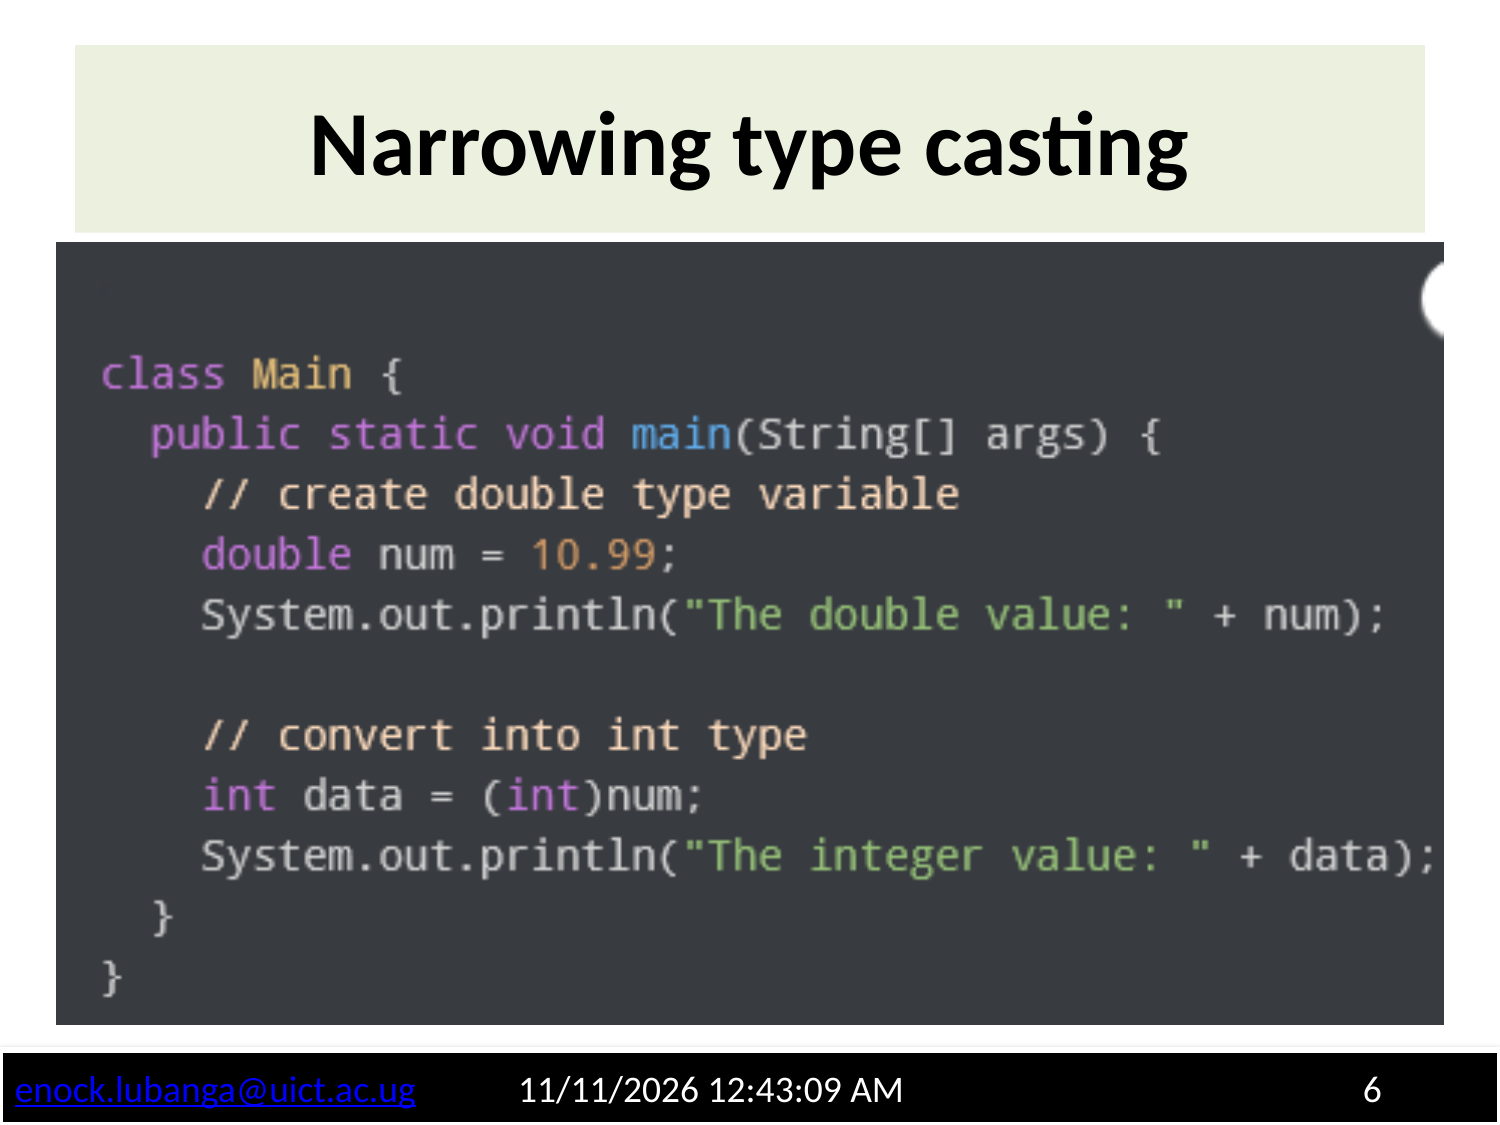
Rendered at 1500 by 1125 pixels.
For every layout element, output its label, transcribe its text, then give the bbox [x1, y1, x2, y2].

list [55, 242, 1444, 1026]
title Narrowing type casting [75, 45, 1425, 233]
